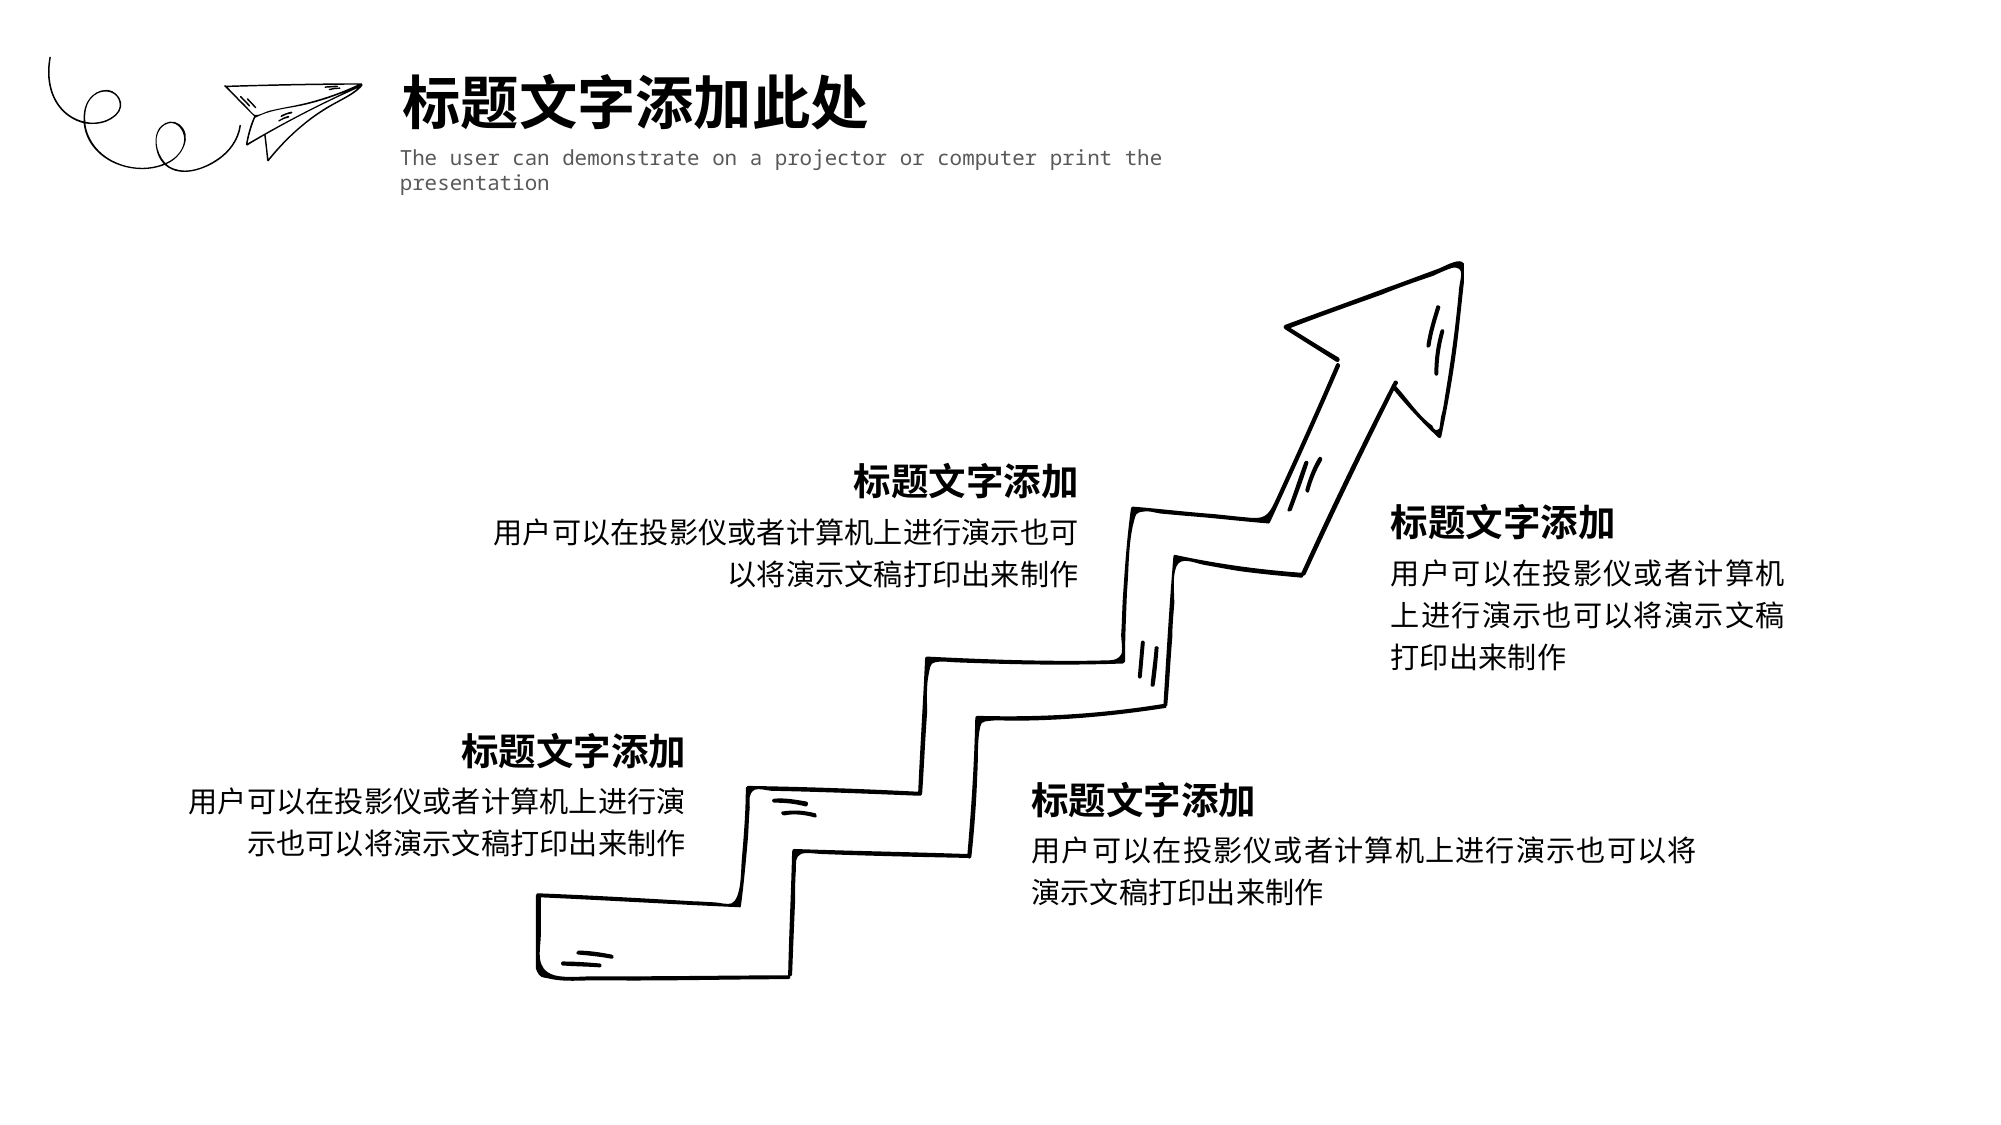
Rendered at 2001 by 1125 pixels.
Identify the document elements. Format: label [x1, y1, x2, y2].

text_box [1376, 482, 1800, 684]
text_box [385, 58, 1186, 178]
text_box [477, 441, 1094, 600]
text_box [171, 711, 701, 870]
picture [535, 261, 1464, 982]
picture [47, 56, 363, 172]
text_box [1016, 760, 1712, 918]
